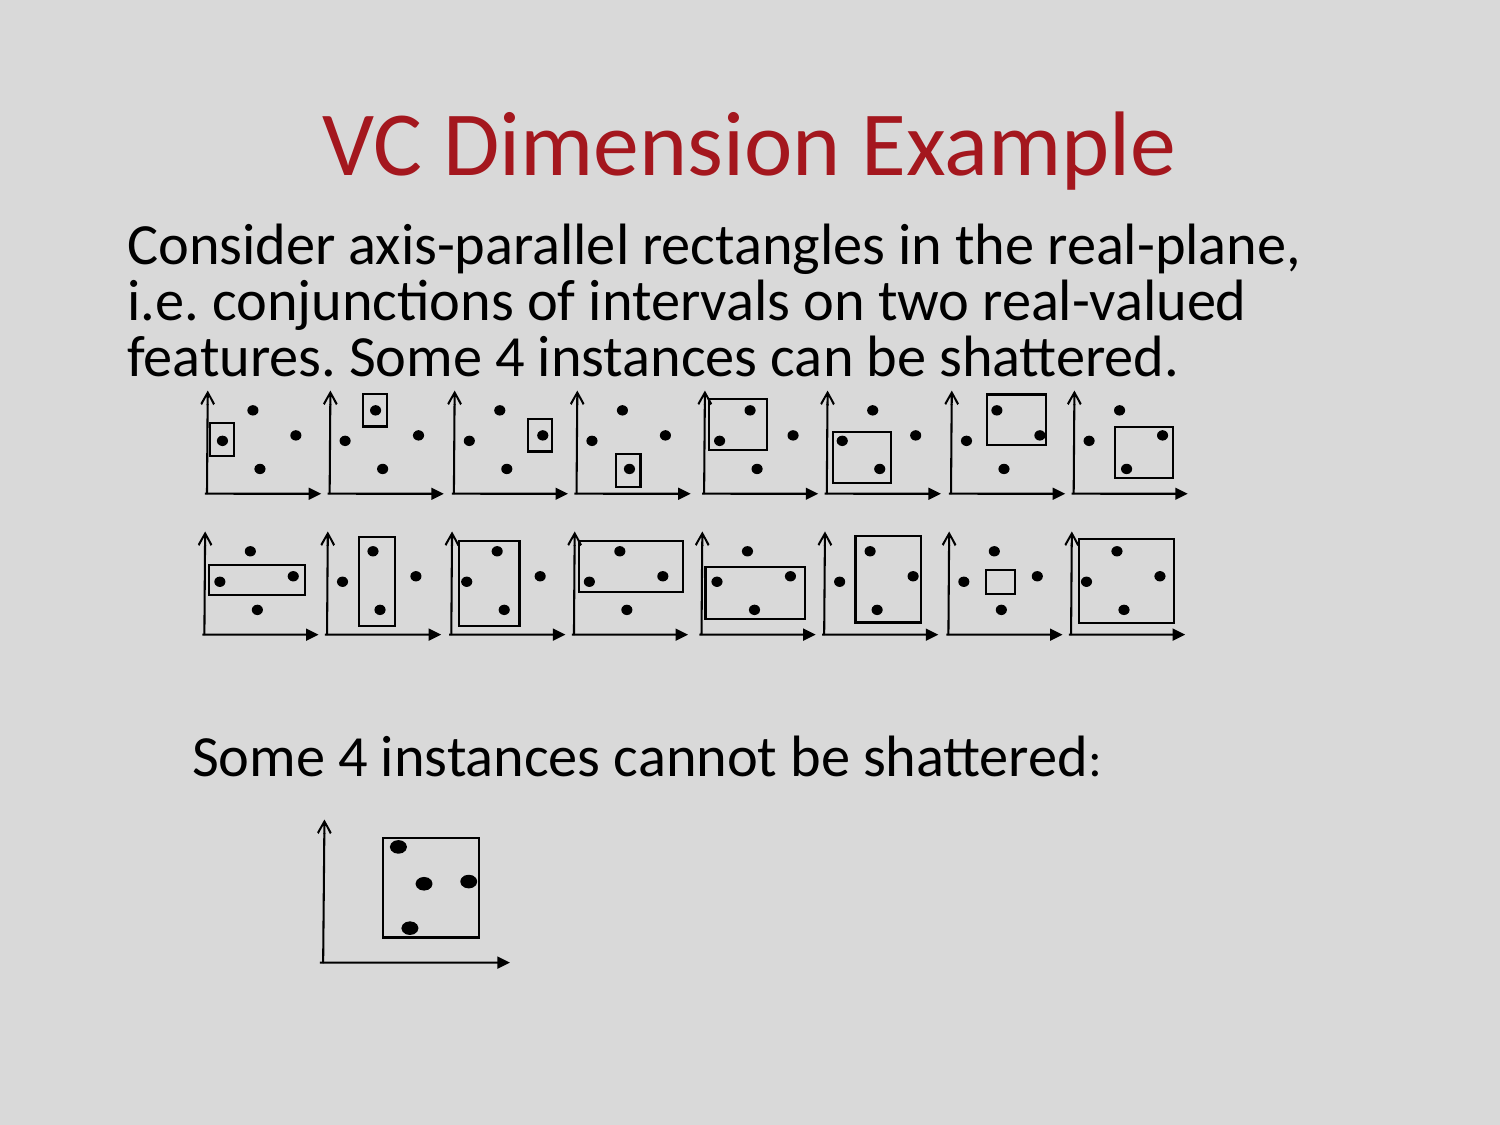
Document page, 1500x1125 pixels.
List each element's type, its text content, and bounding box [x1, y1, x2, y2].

text_box Some 4 instances cannot be shattered: [177, 710, 1117, 796]
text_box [946, 531, 1063, 636]
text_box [448, 531, 566, 636]
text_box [1071, 390, 1188, 495]
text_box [319, 819, 511, 964]
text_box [324, 531, 442, 636]
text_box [699, 531, 816, 636]
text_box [202, 531, 319, 636]
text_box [824, 390, 942, 495]
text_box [701, 390, 819, 495]
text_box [571, 531, 689, 636]
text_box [327, 390, 444, 495]
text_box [204, 390, 322, 495]
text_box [451, 390, 569, 495]
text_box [1068, 531, 1186, 636]
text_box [948, 390, 1066, 495]
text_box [821, 531, 939, 636]
list Consider axis-parallel rectangles in the real-plane, i.e. conjunctions of intervals on two real-valued features. Some 4 instances can be shattered. [112, 212, 1388, 374]
title VC Dimension Example [75, 45, 1425, 233]
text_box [574, 390, 691, 495]
